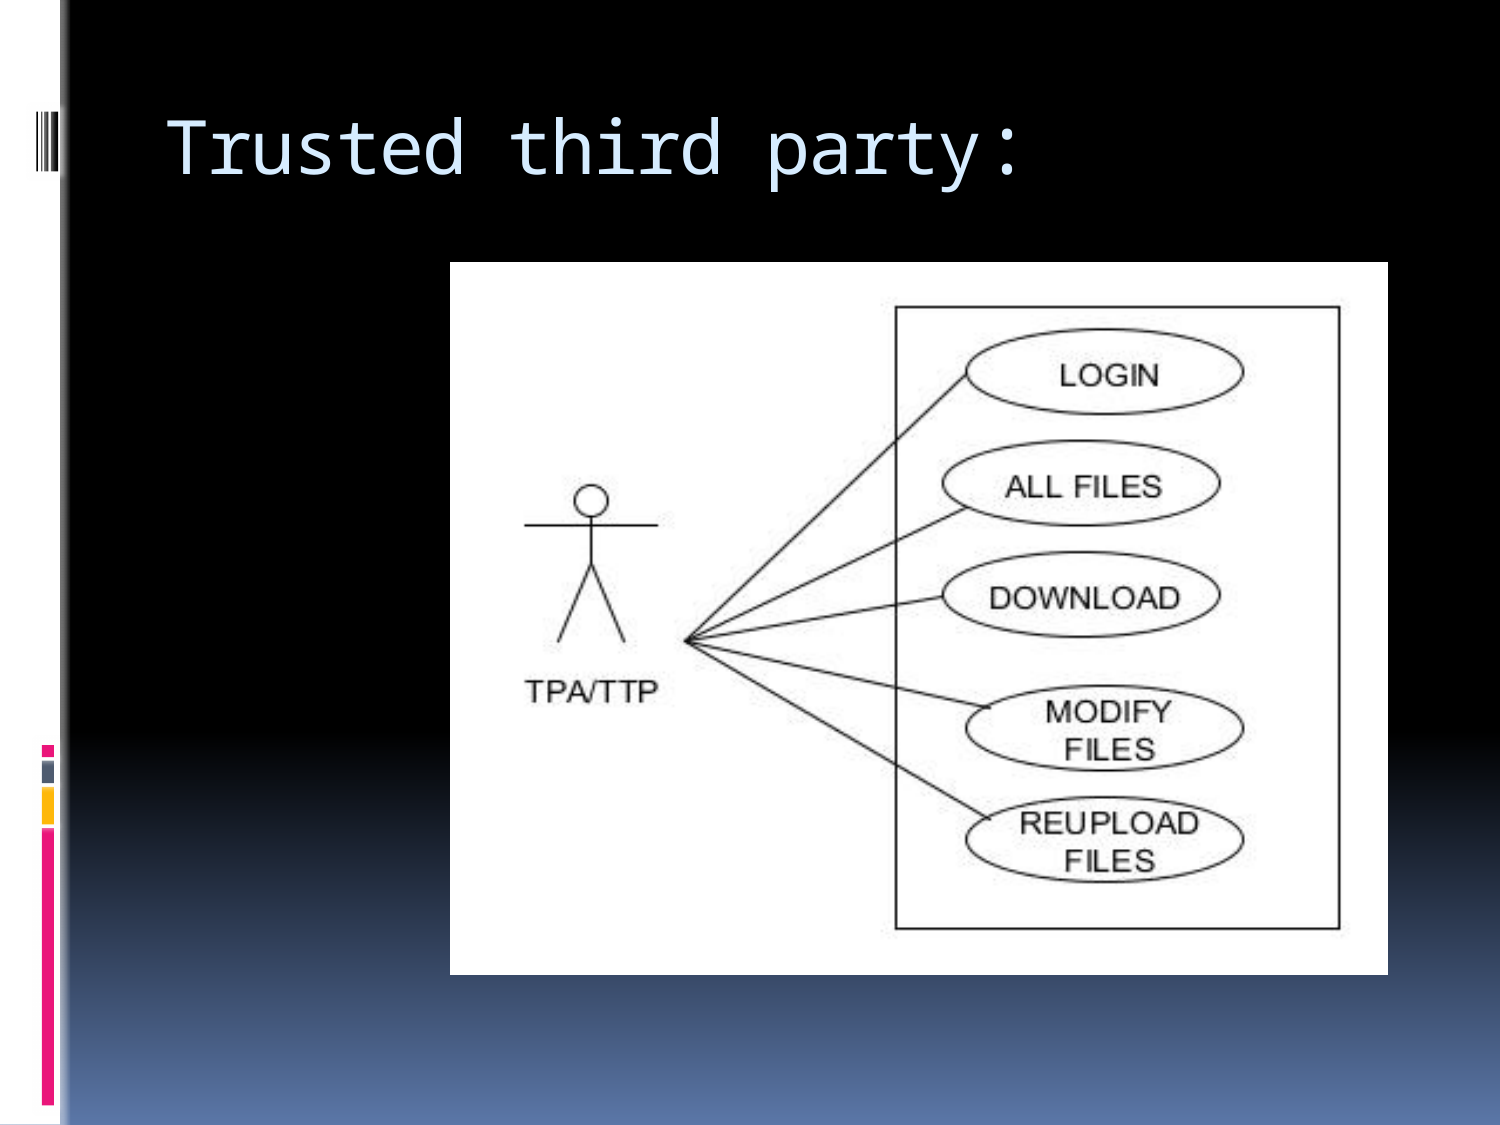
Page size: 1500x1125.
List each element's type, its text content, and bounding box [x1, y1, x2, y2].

title Trusted third party: [150, 83, 1425, 234]
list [449, 262, 1388, 976]
